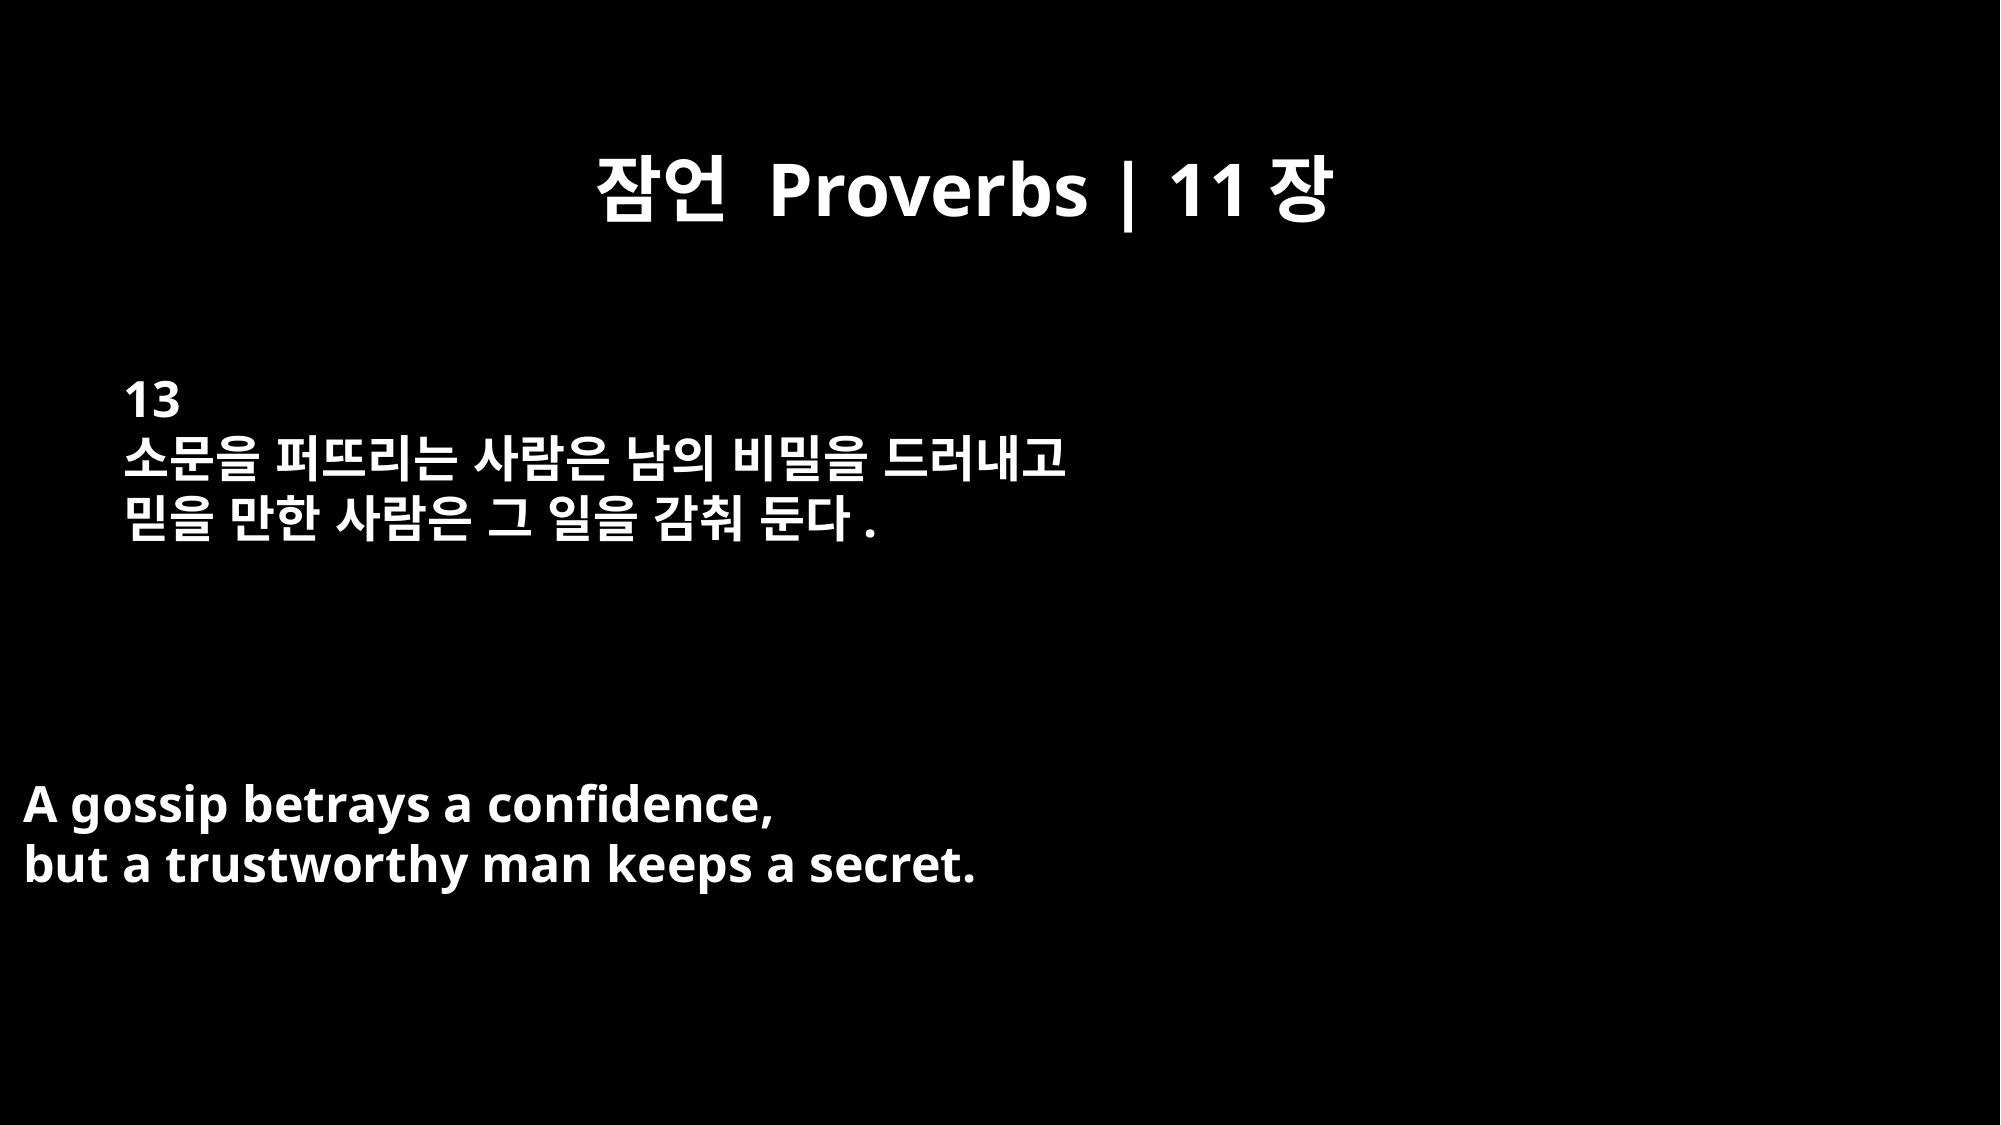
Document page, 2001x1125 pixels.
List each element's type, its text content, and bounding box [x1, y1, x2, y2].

text_box 13 소문을 퍼뜨리는 사람은 남의 비밀을 드러내고 믿을 만한 사람은 그 일을 감춰 둔다. [108, 359, 1083, 555]
text_box A gossip betrays a confidence, but a trustworthy man keeps a secret. [8, 764, 992, 900]
text_box 잠언 Proverbs | 11장 [580, 136, 1352, 239]
